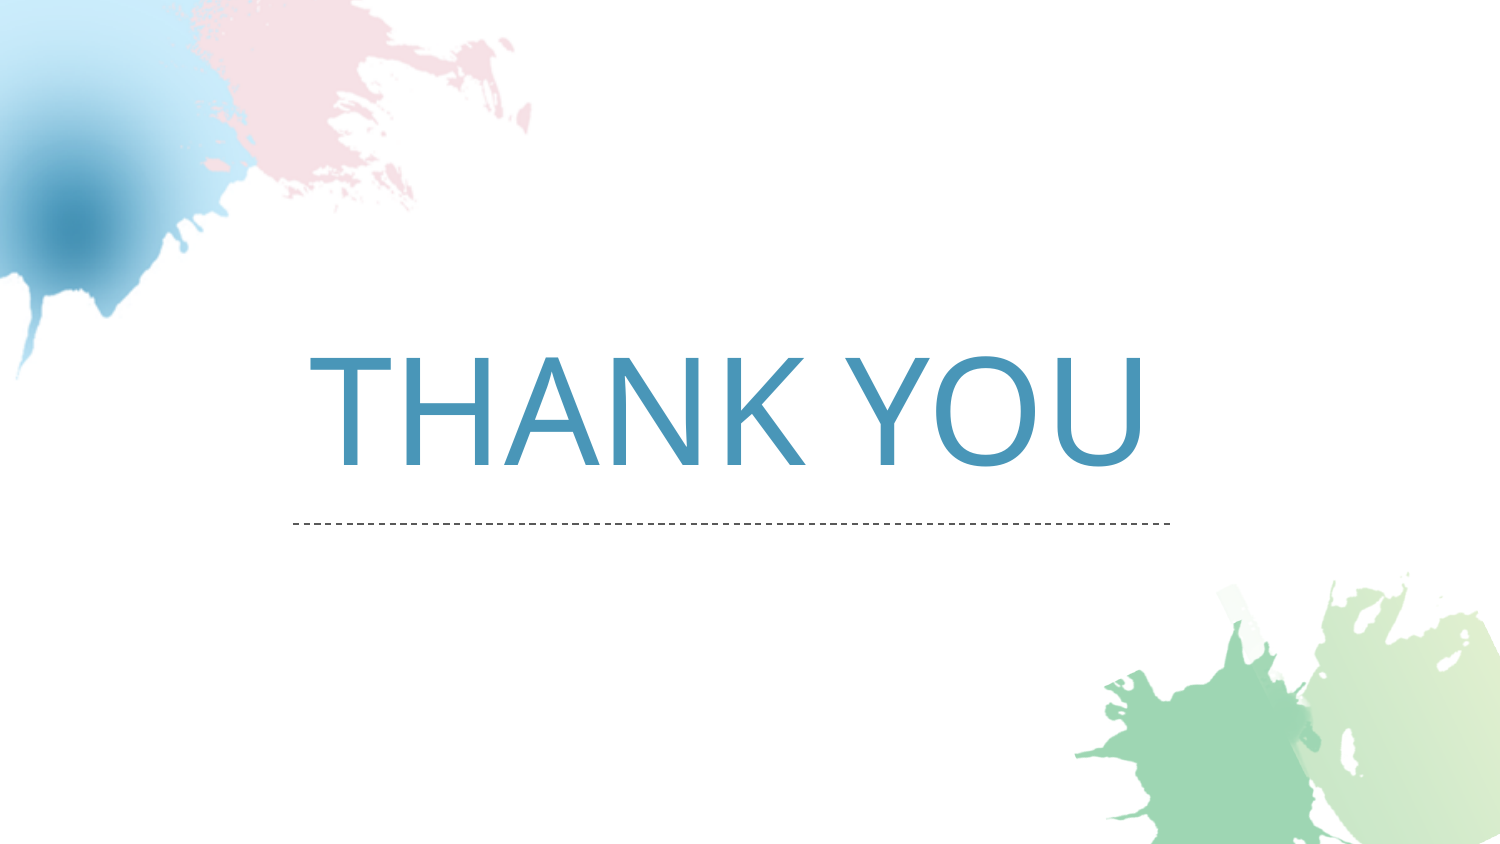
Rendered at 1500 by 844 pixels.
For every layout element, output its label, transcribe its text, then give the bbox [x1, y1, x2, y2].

picture [955, 417, 1500, 844]
picture [0, 0, 693, 427]
text_box THANK you [299, 310, 1166, 502]
